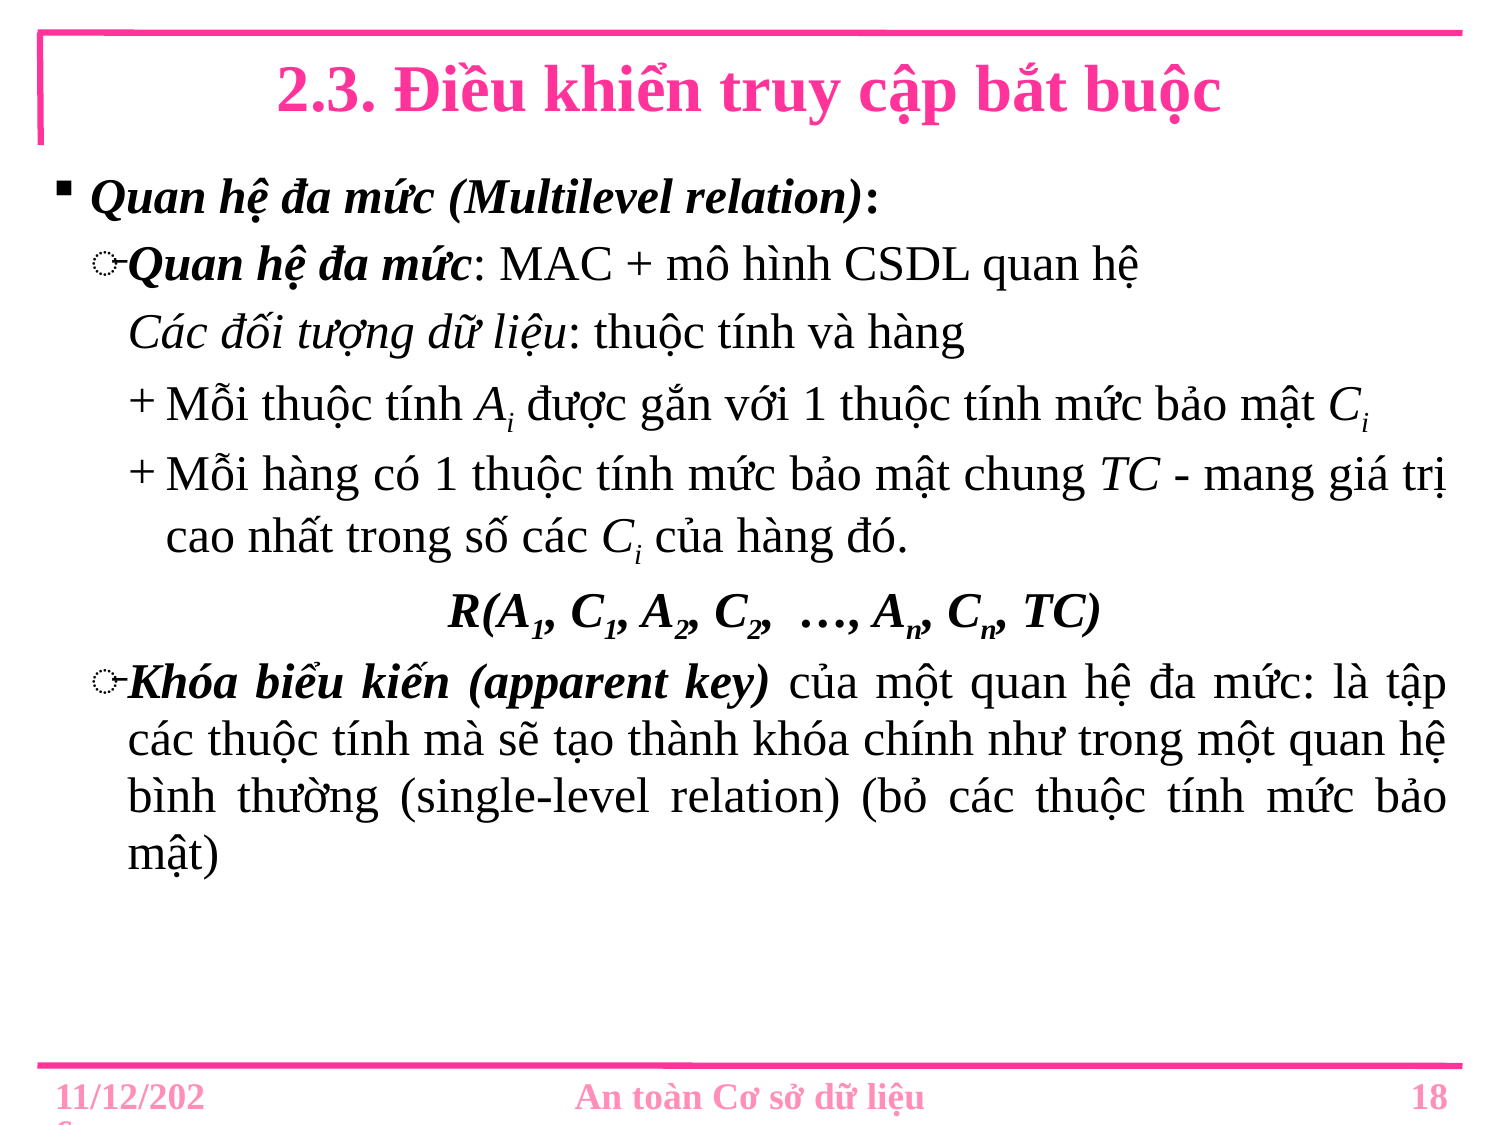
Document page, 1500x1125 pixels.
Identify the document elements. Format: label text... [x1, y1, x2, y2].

slide_number 18 [1275, 1064, 1463, 1125]
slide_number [40, 1064, 225, 1125]
title 2.3. Điều khiển truy cập bắt buộc [37, 33, 1463, 147]
list Quan hệ đa mức (Multilevel relation): Quan hệ đa mức: MAC + mô hình CSDL quan hệ Các đối tượng dữ liệu: thuộc tính và hàng Mỗi thuộc tính Ai được gắn với 1 thuộc tính mức bảo mật Ci Mỗi hàng có 1 thuộc tính mức bảo mật chung TC - mang giá trị cao nhất trong số các Ci của hàng đó. R(A1, C1, A2, C2, …, An, Cn, TC) Khóa biểu kiến (apparent key) của một quan hệ đa mức: là tập các thuộc tính mà sẽ tạo thành khóa chính như trong một quan hệ bình thường (single-level relation) (bỏ các thuộc tính mức bảo mật) [37, 160, 1463, 1061]
footer An toàn Cơ sở dữ liệu [225, 1064, 1275, 1125]
